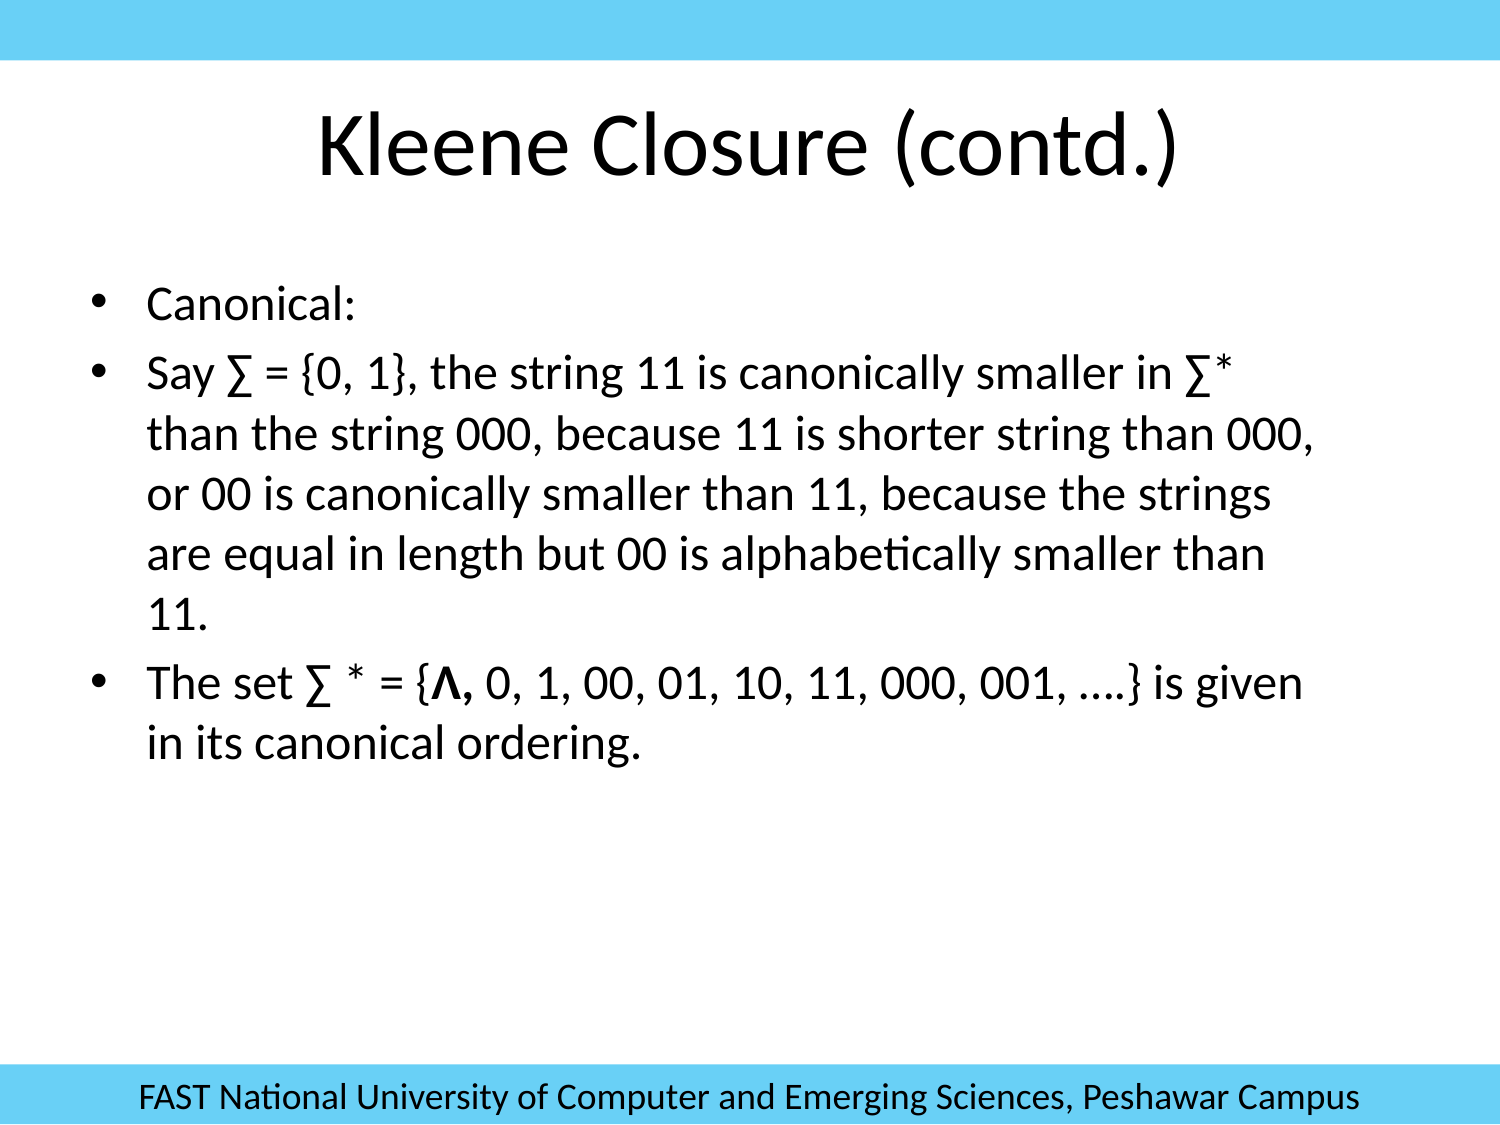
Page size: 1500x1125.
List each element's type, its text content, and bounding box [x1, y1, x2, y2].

text_box FAST National University of Computer and Emerging Sciences, Peshawar Campus [0, 1064, 1500, 1125]
list Canonical: Say ∑ = {0, 1}, the string 11 is canonically smaller in ∑* than the string 000, because 11 is shorter string than 000, or 00 is canonically smaller than 11, because the strings are equal in length but 00 is alphabetically smaller than 11. The set ∑ * = {Λ, 0, 1, 00, 01, 10, 11, 000, 001, ….} is given in its canonical ordering. [75, 262, 1338, 1005]
text_box [0, 0, 1500, 61]
title Kleene Closure (contd.) [75, 61, 1425, 233]
